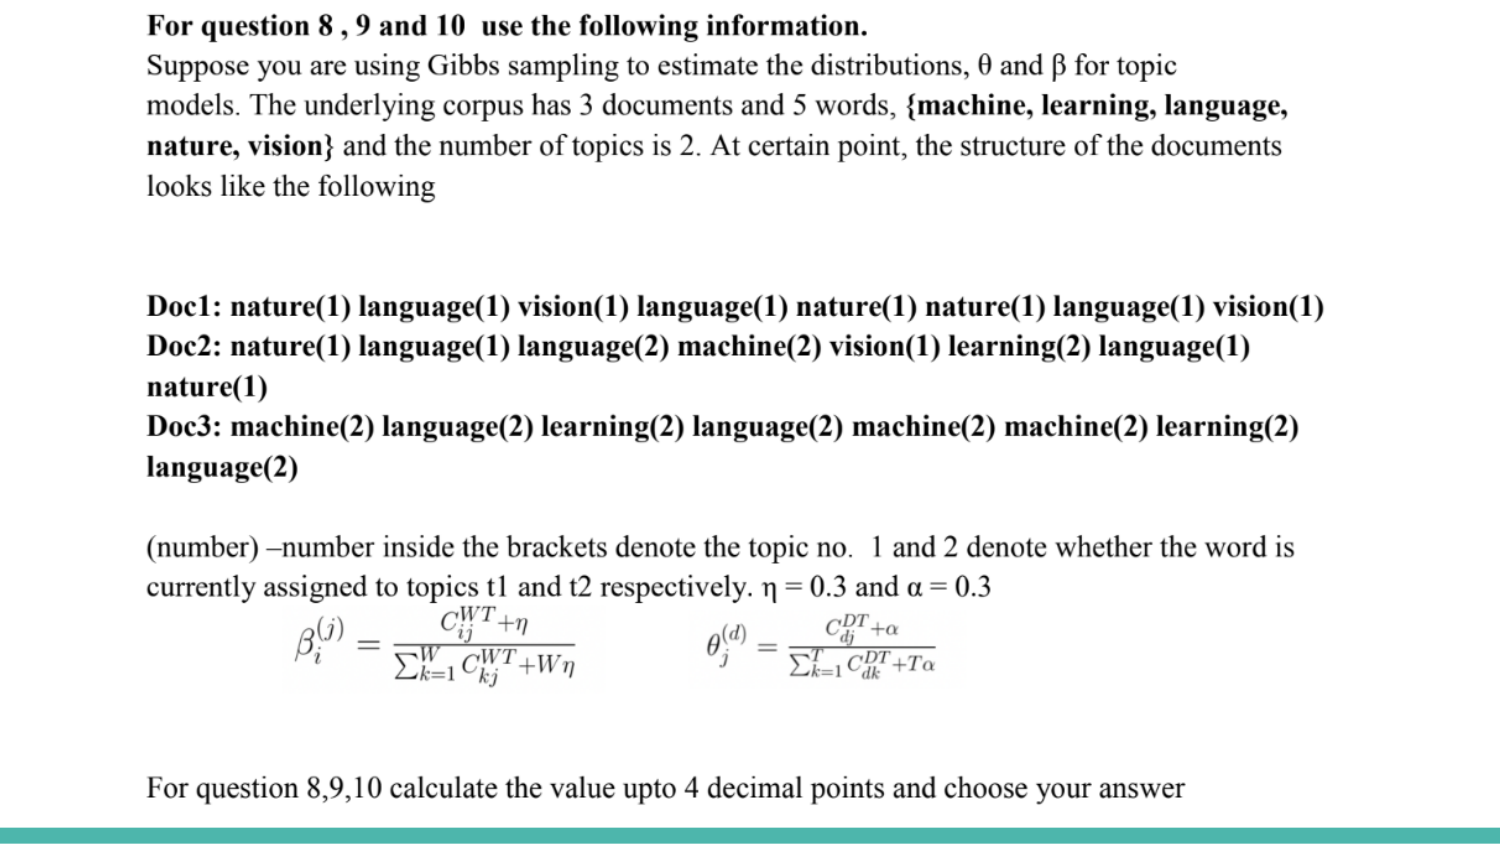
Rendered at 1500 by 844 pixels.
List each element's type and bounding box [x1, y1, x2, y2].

picture [133, 0, 1327, 810]
